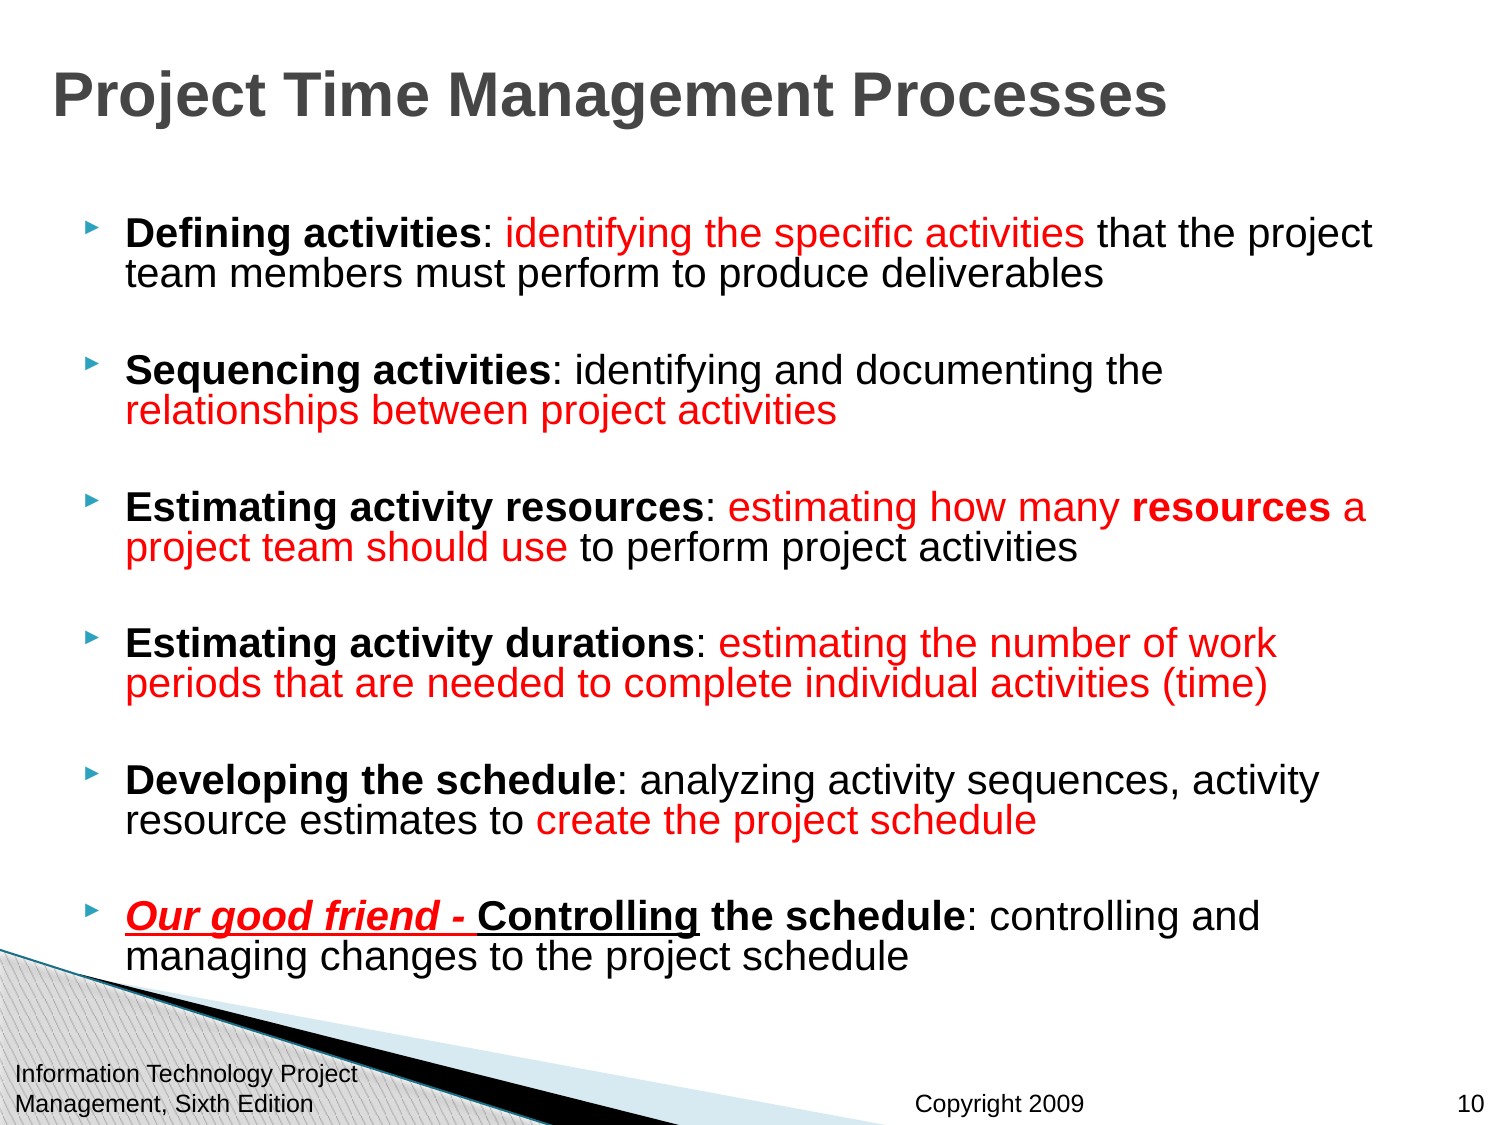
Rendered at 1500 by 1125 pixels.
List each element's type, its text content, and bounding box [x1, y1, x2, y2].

list Defining activities: identifying the specific activities that the project team members must perform to produce deliverables Sequencing activities: identifying and documenting the relationships between project activities Estimating activity resources: estimating how many resources a project team should use to perform project activities Estimating activity durations: estimating the number of work periods that are needed to complete individual activities (time) Developing the schedule: analyzing activity sequences, activity resource estimates to create the project schedule Our good friend - Controlling the schedule: controlling and managing changes to the project schedule [50, 149, 1419, 963]
slide_number 10 [1408, 1065, 1500, 1125]
title Project Time Management Processes [37, 45, 1463, 138]
